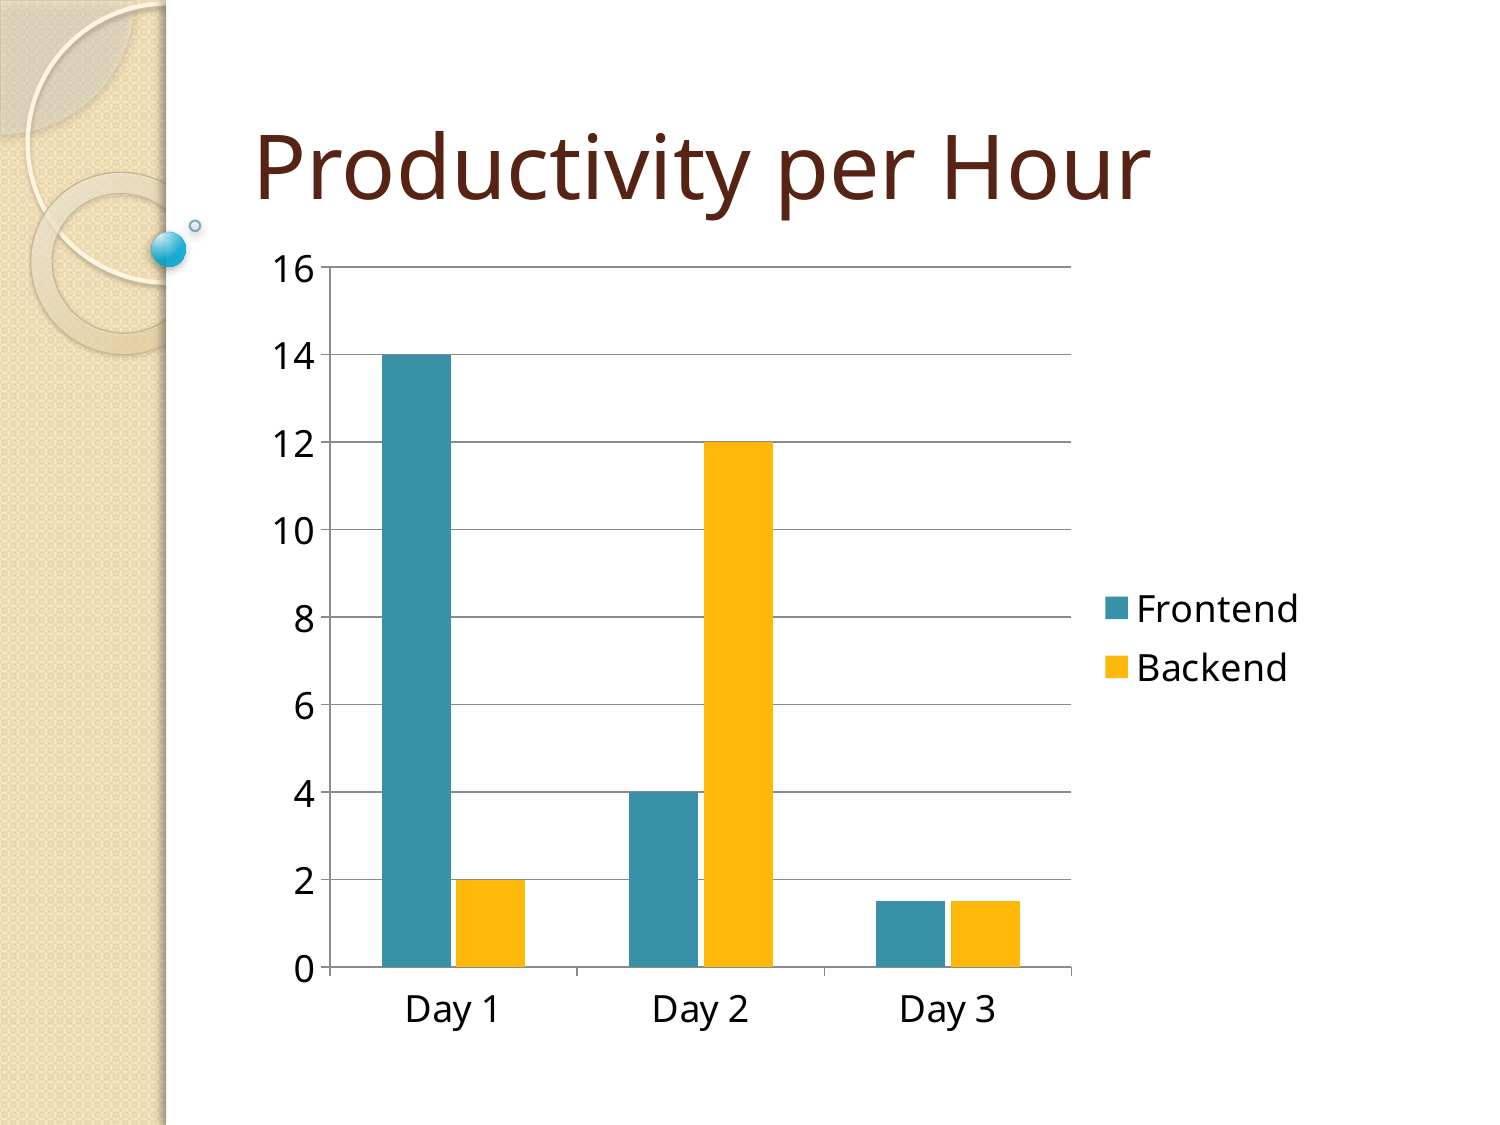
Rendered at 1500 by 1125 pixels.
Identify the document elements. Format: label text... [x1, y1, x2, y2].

chart [249, 224, 1326, 1051]
text_box Productivity per Hour [237, 37, 1468, 225]
